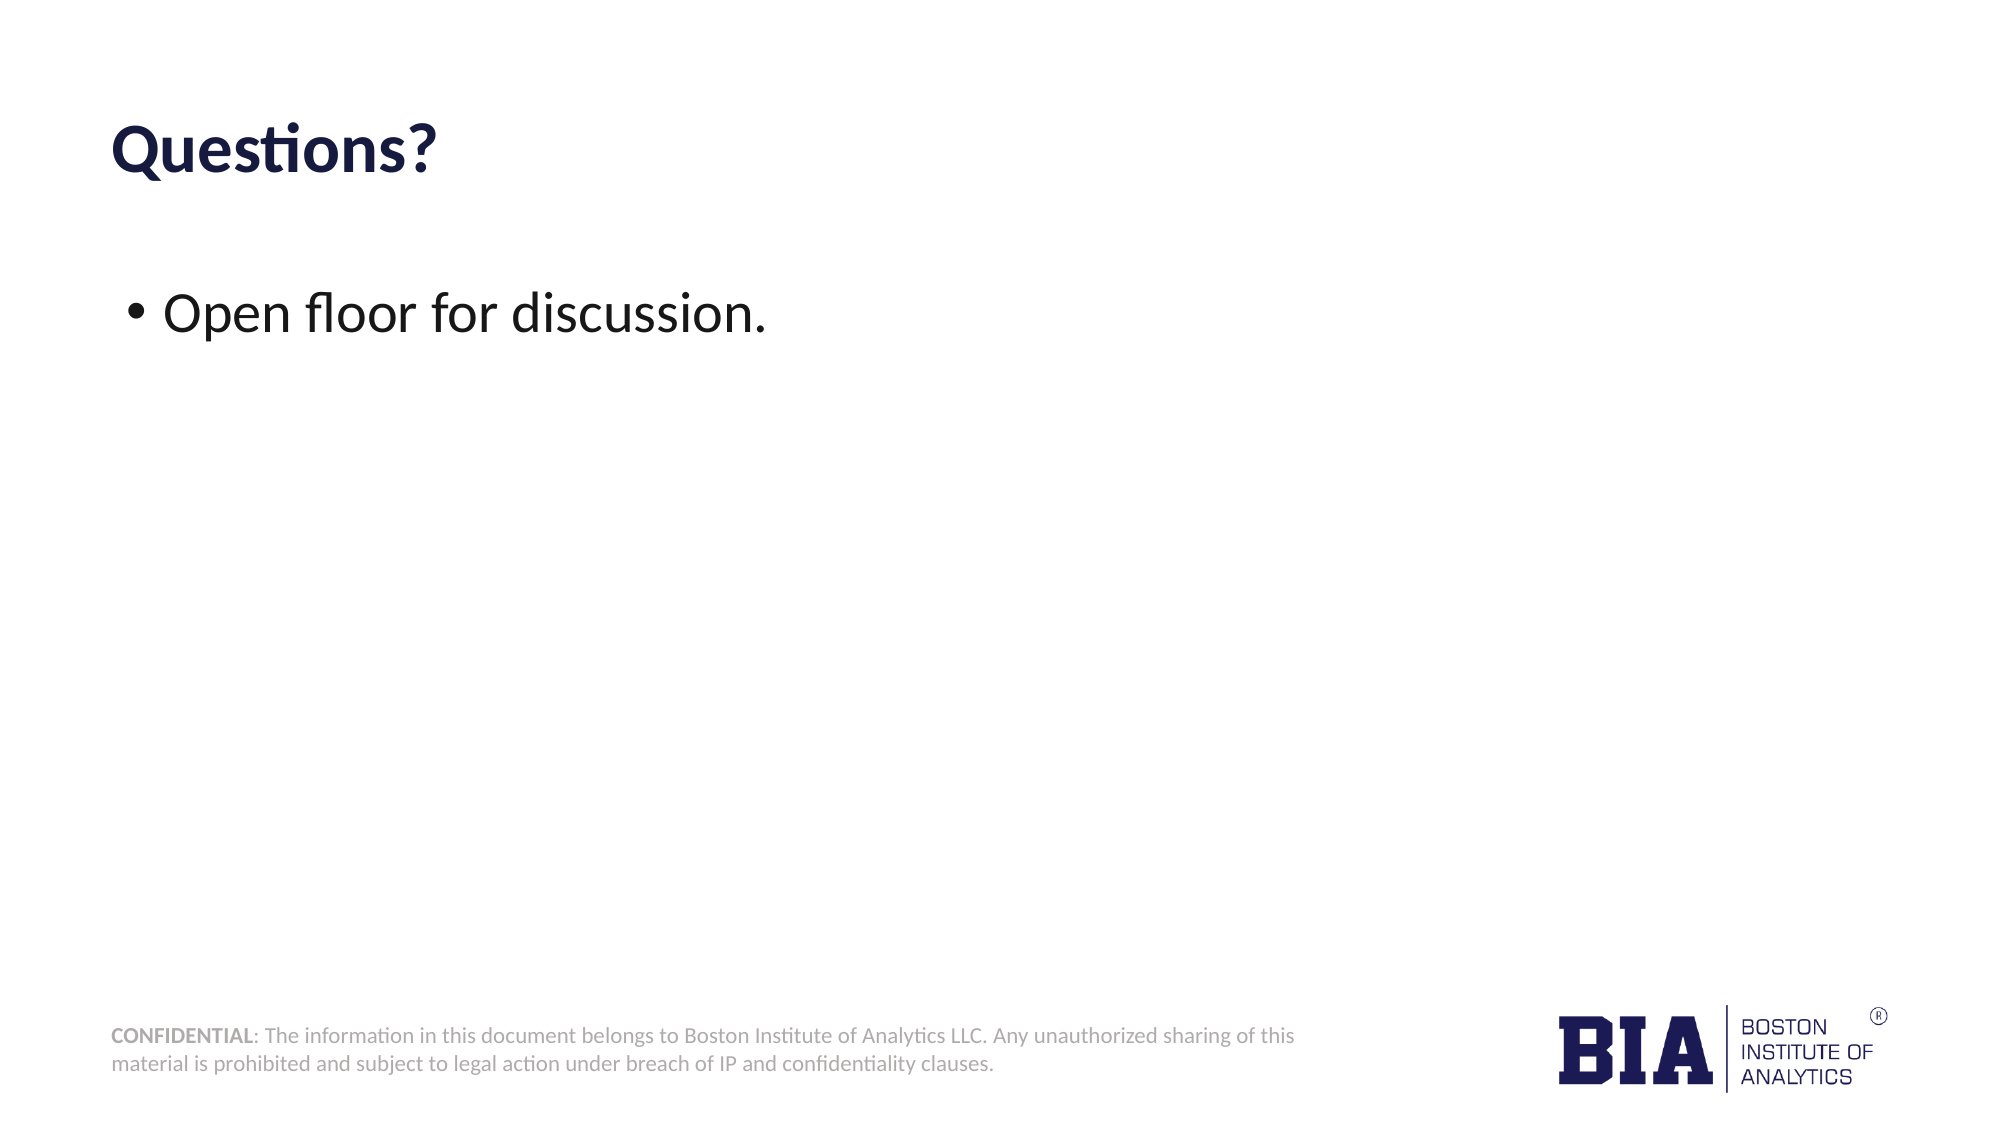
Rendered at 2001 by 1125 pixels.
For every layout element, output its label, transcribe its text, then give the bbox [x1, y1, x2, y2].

title Questions? [111, 99, 1889, 200]
list Open floor for discussion. [111, 274, 1889, 997]
picture [1557, 1003, 1889, 1094]
